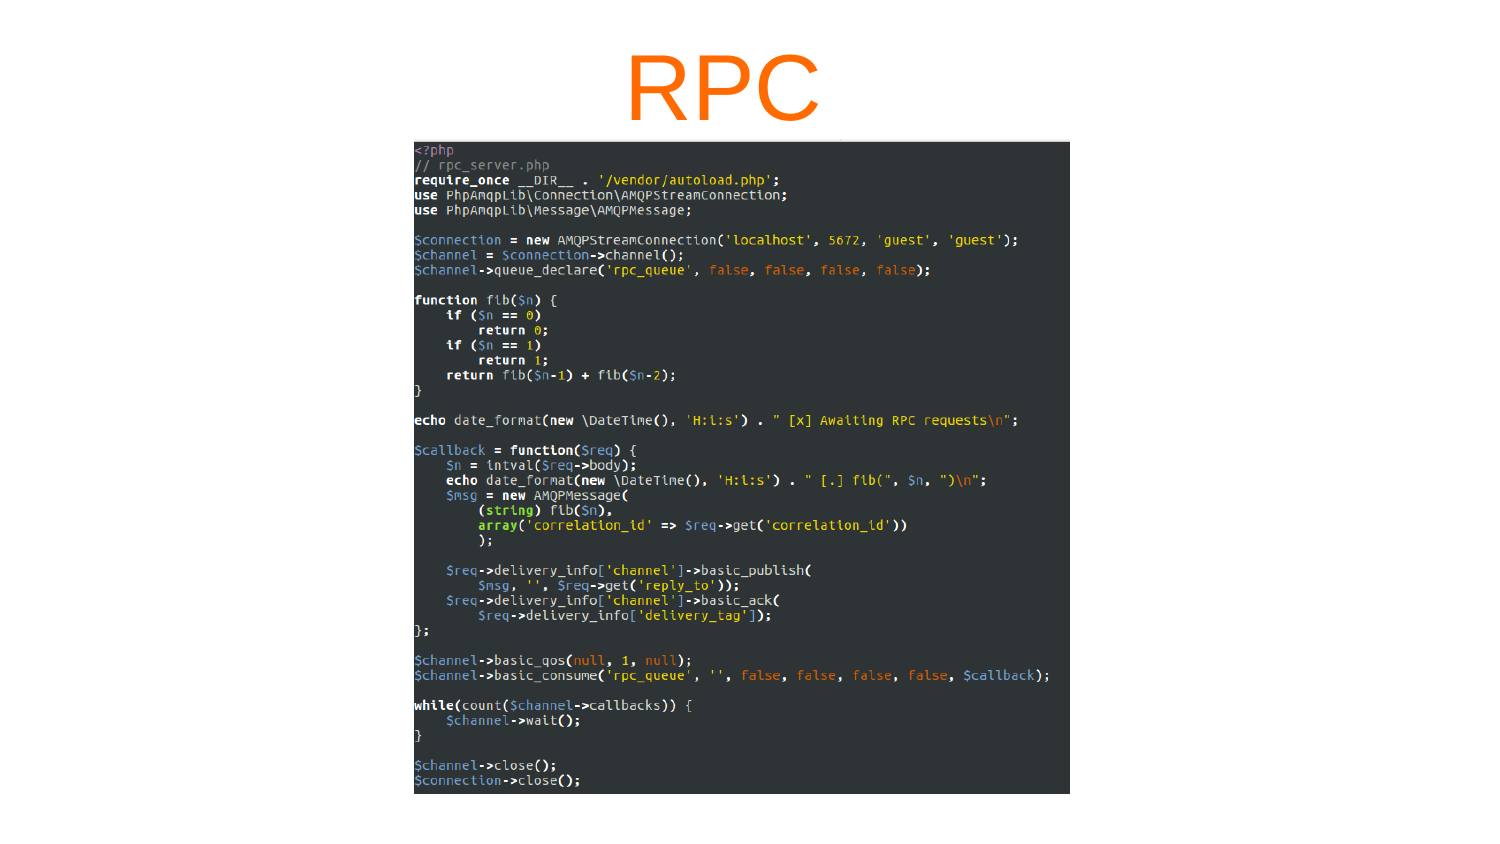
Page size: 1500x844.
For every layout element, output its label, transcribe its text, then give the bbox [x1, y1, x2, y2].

title RPC [267, 11, 1180, 140]
picture [414, 138, 1070, 794]
